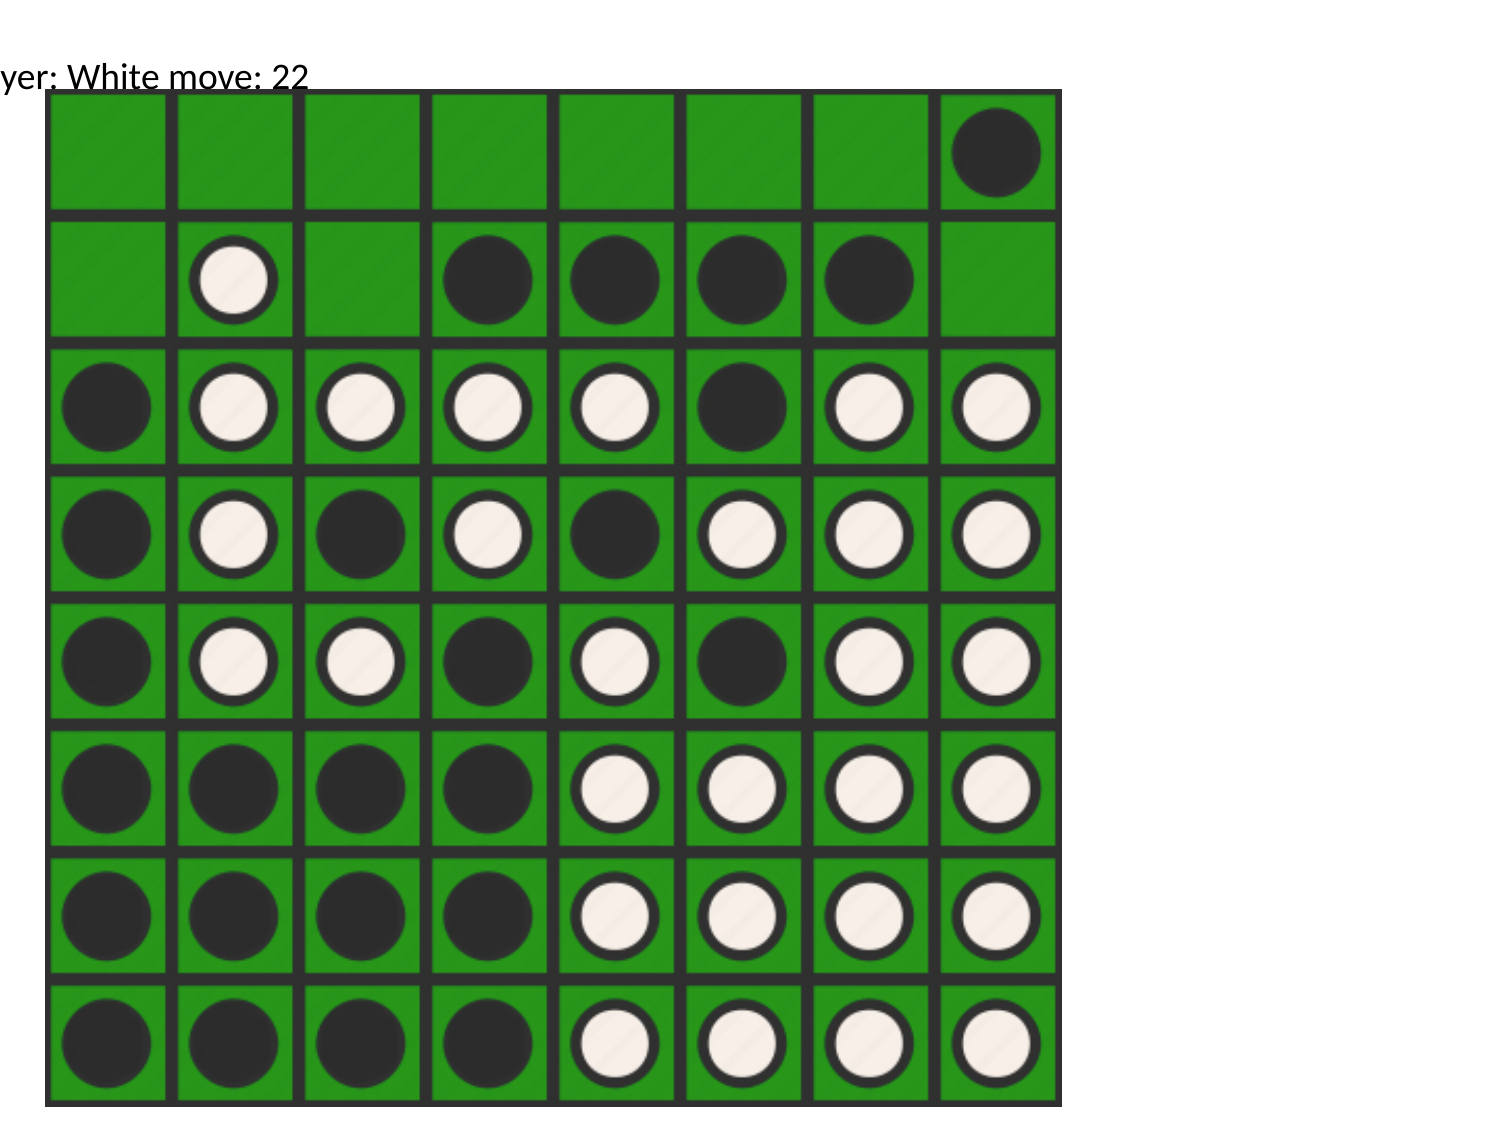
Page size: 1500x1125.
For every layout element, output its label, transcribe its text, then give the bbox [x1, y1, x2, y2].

text_box turn: 50 player: White move: 22 [0, 44, 325, 105]
picture [44, 89, 1062, 1107]
